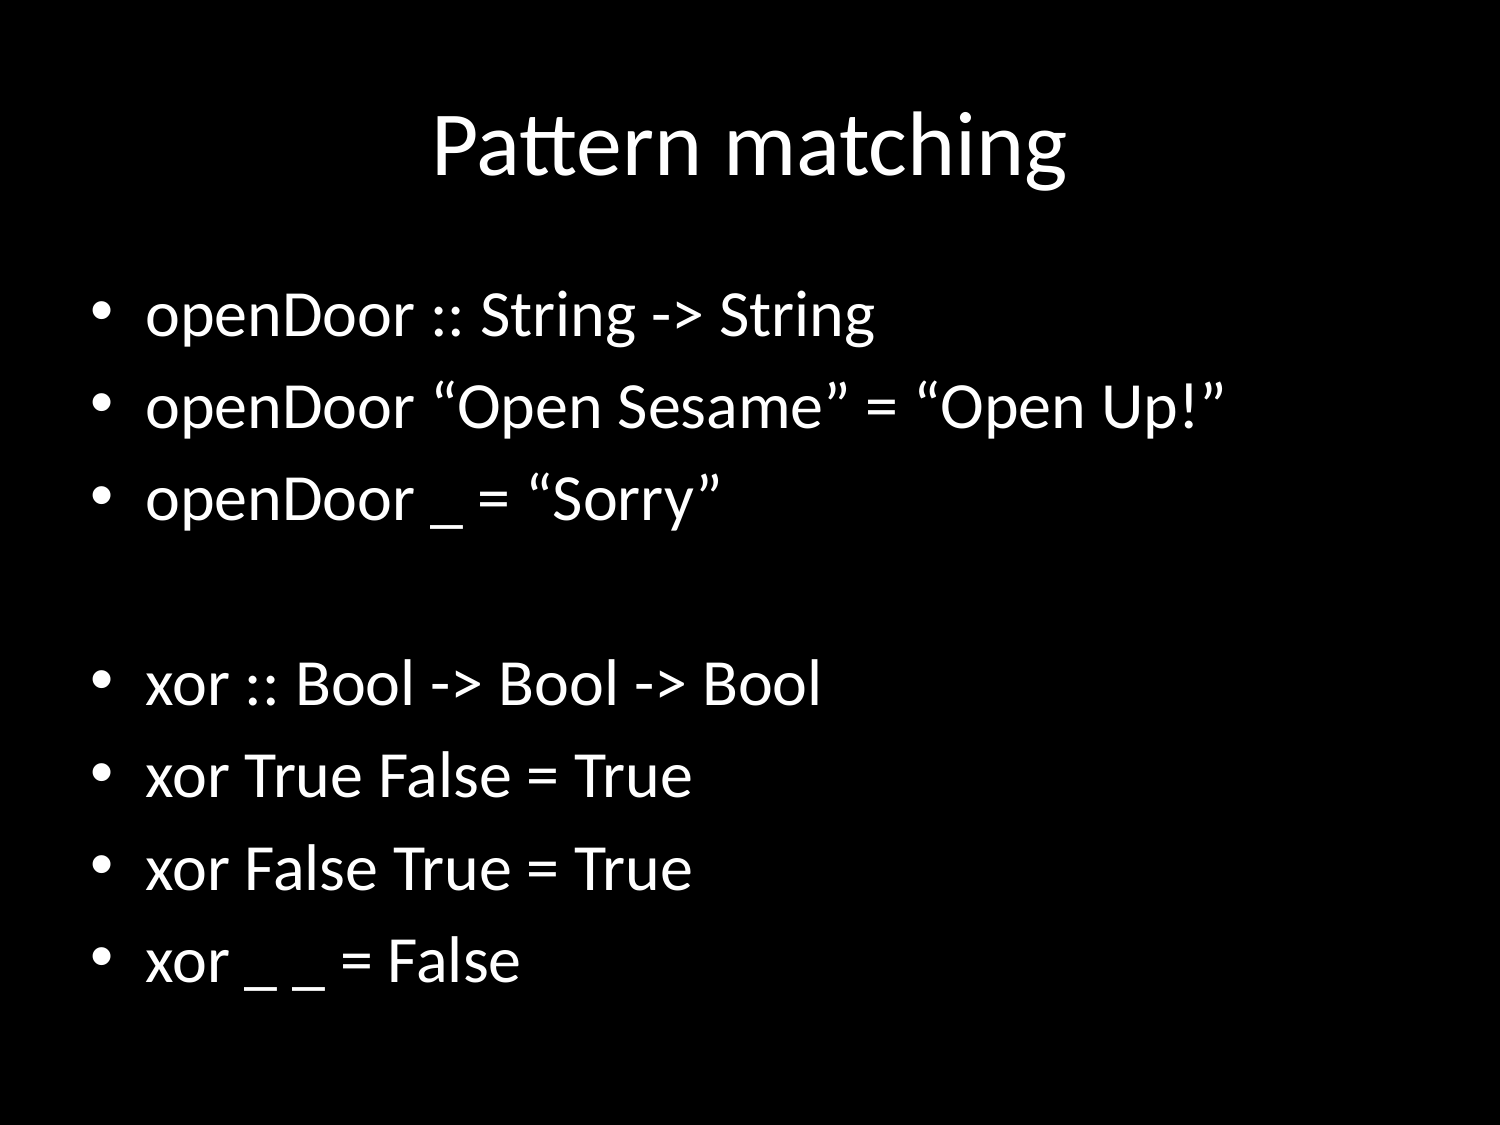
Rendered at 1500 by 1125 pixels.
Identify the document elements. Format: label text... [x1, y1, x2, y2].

list openDoor :: String -> String openDoor “Open Sesame” = “Open Up!” openDoor _ = “Sorry” xor :: Bool -> Bool -> Bool xor True False = True xor False True = True xor _ _ = False [75, 262, 1425, 1005]
title Pattern matching [75, 45, 1425, 233]
